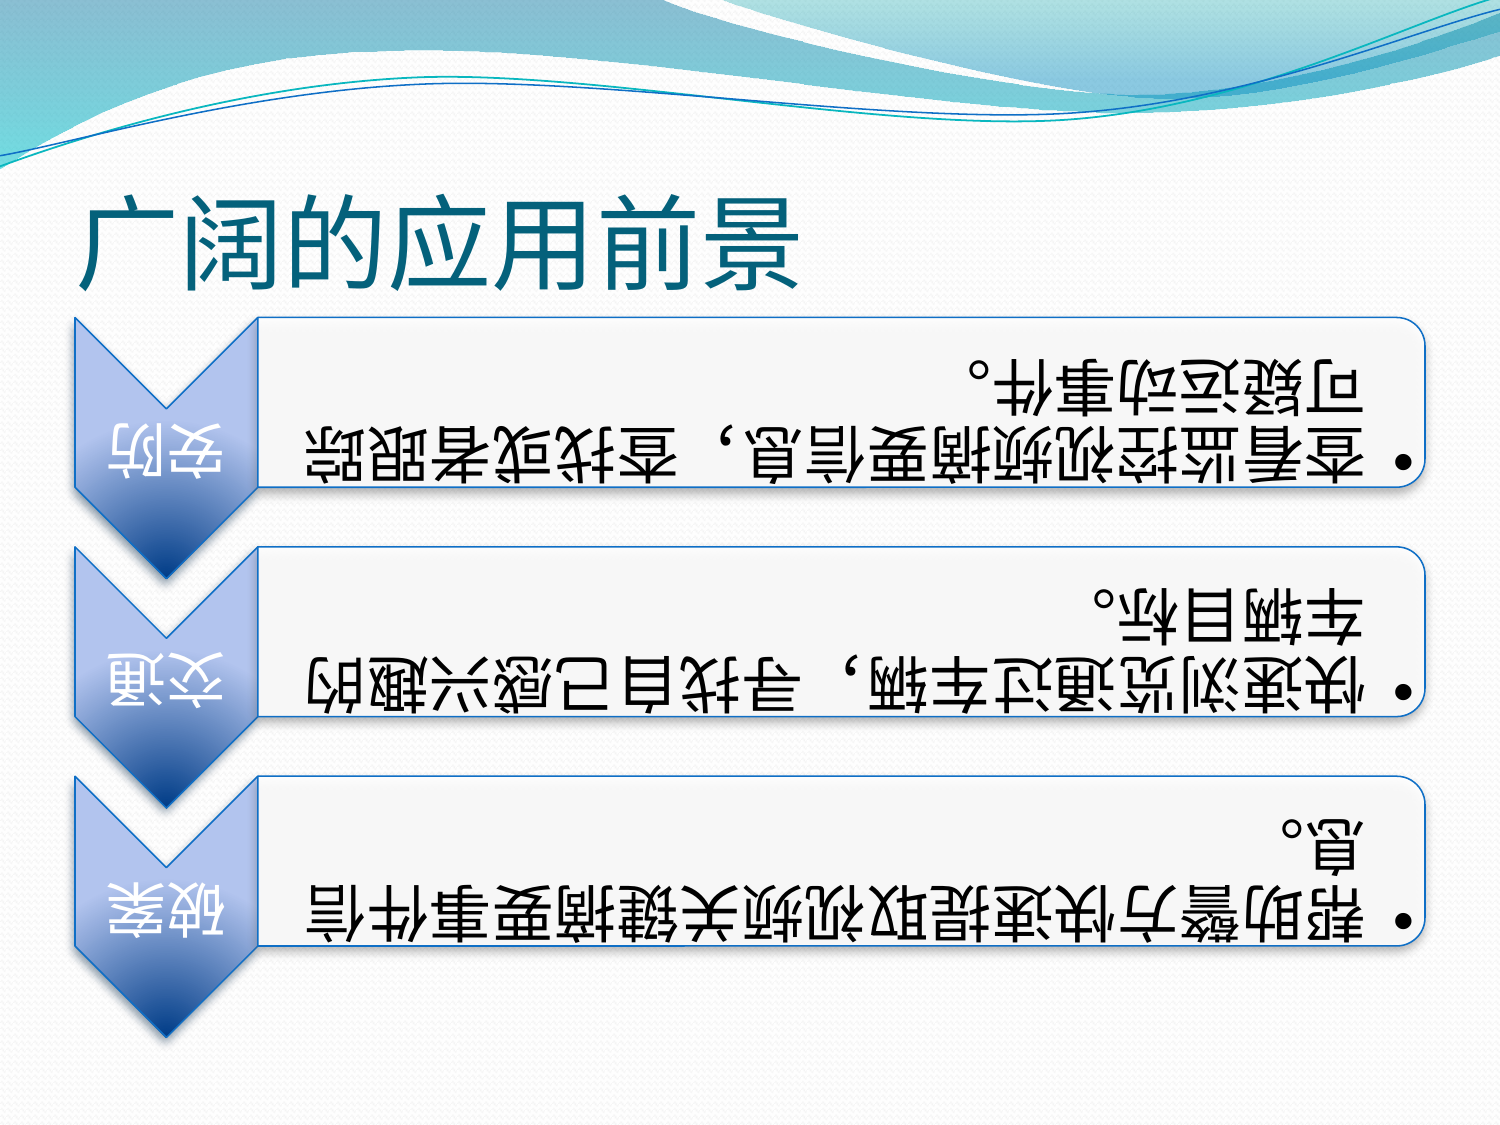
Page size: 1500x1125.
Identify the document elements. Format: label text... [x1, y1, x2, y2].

title 广阔的应用前景 [75, 115, 1425, 303]
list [74, 317, 1426, 1038]
